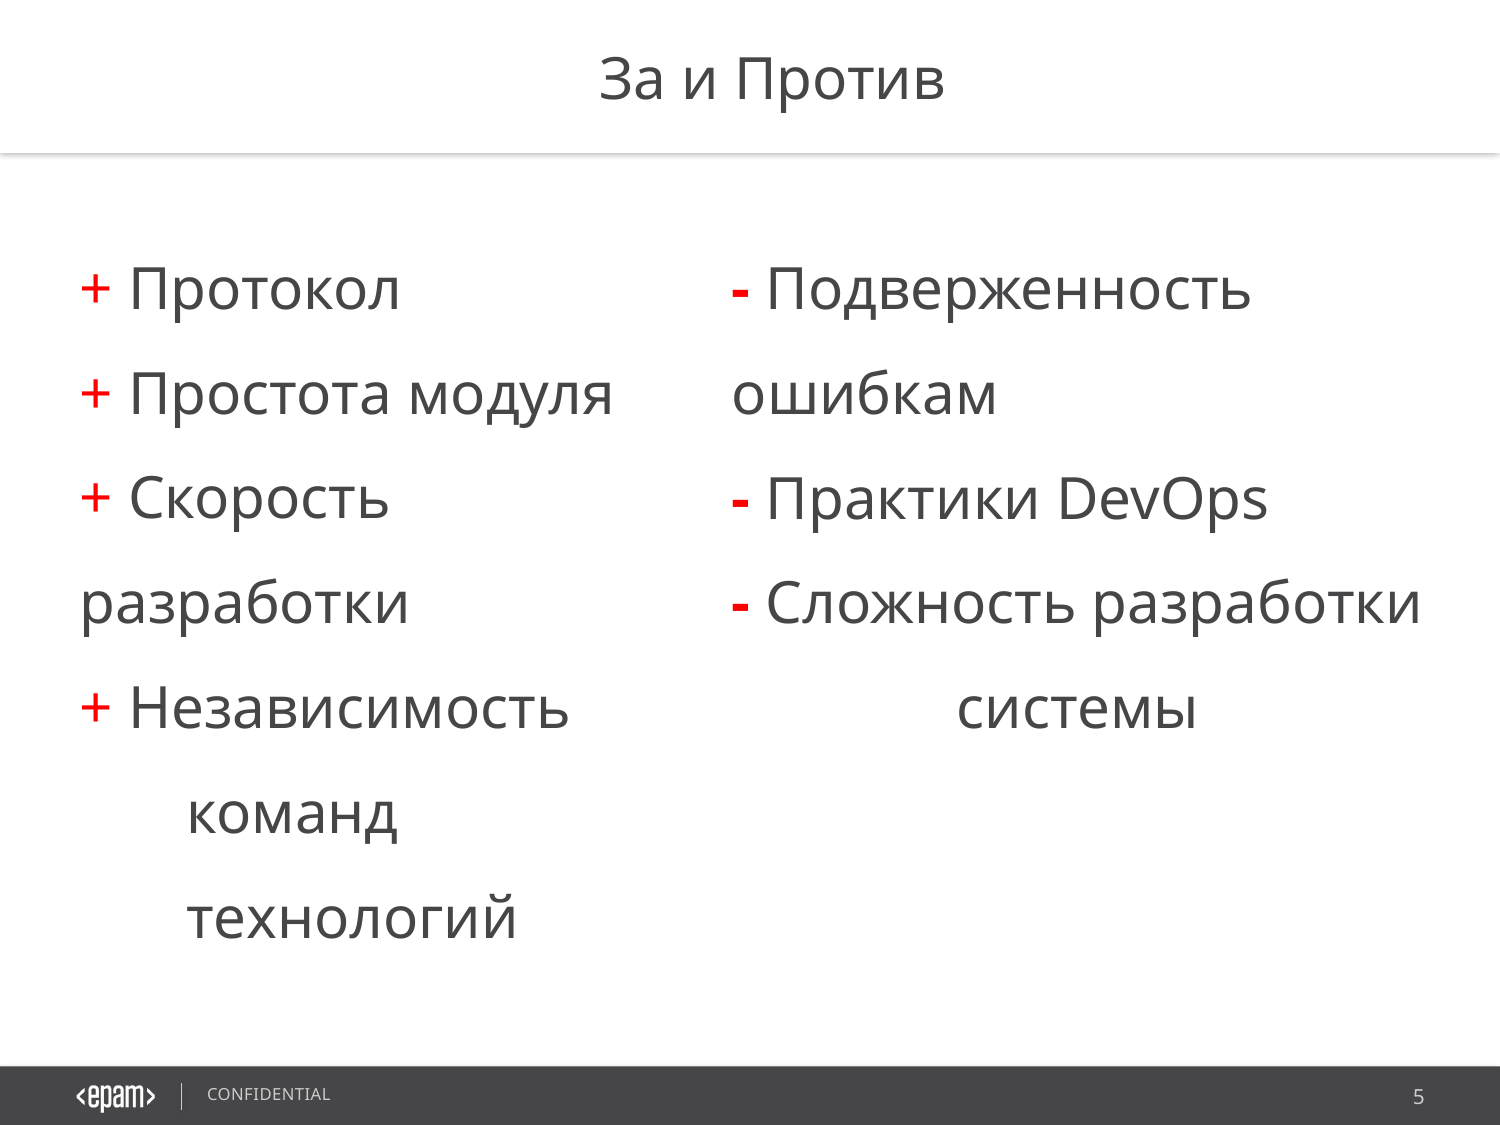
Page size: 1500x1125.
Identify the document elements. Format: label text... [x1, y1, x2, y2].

text_box - Подверженность ошибкам - Практики DevOps - Сложность разработки системы [717, 208, 1500, 748]
picture [76, 1085, 155, 1113]
text_box + Протокол + Простота модуля + Скорость разработки + Независимость команд технологий [64, 208, 727, 1063]
list За и Против [0, 0, 1500, 153]
